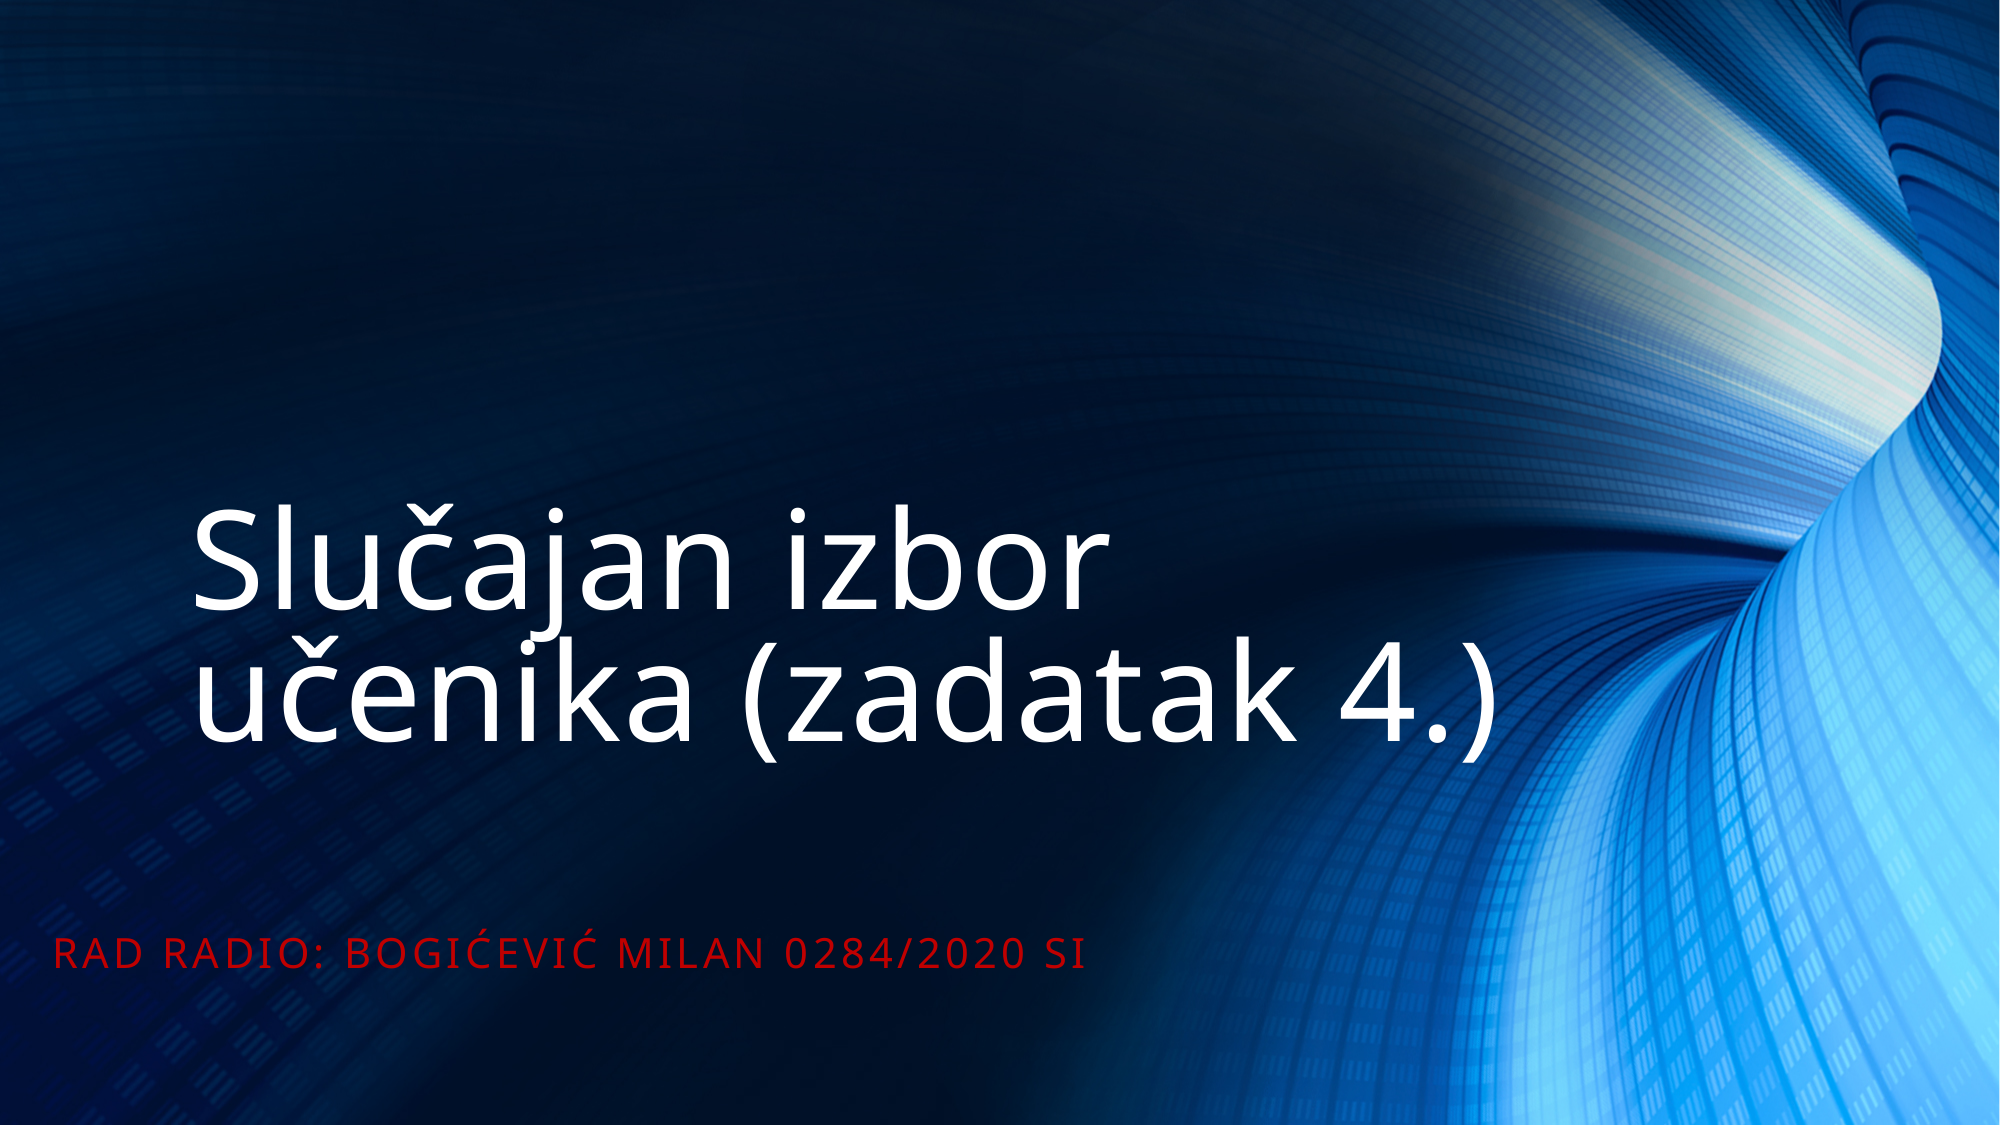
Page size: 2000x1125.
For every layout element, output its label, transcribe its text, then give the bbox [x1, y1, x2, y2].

title Slučajan izbor učenika (zadatak 4.) [174, 299, 1525, 775]
subtitle Rad radio: Bogićević milan 0284/2020 SI [37, 924, 1388, 1125]
picture [0, 0, 2000, 1125]
